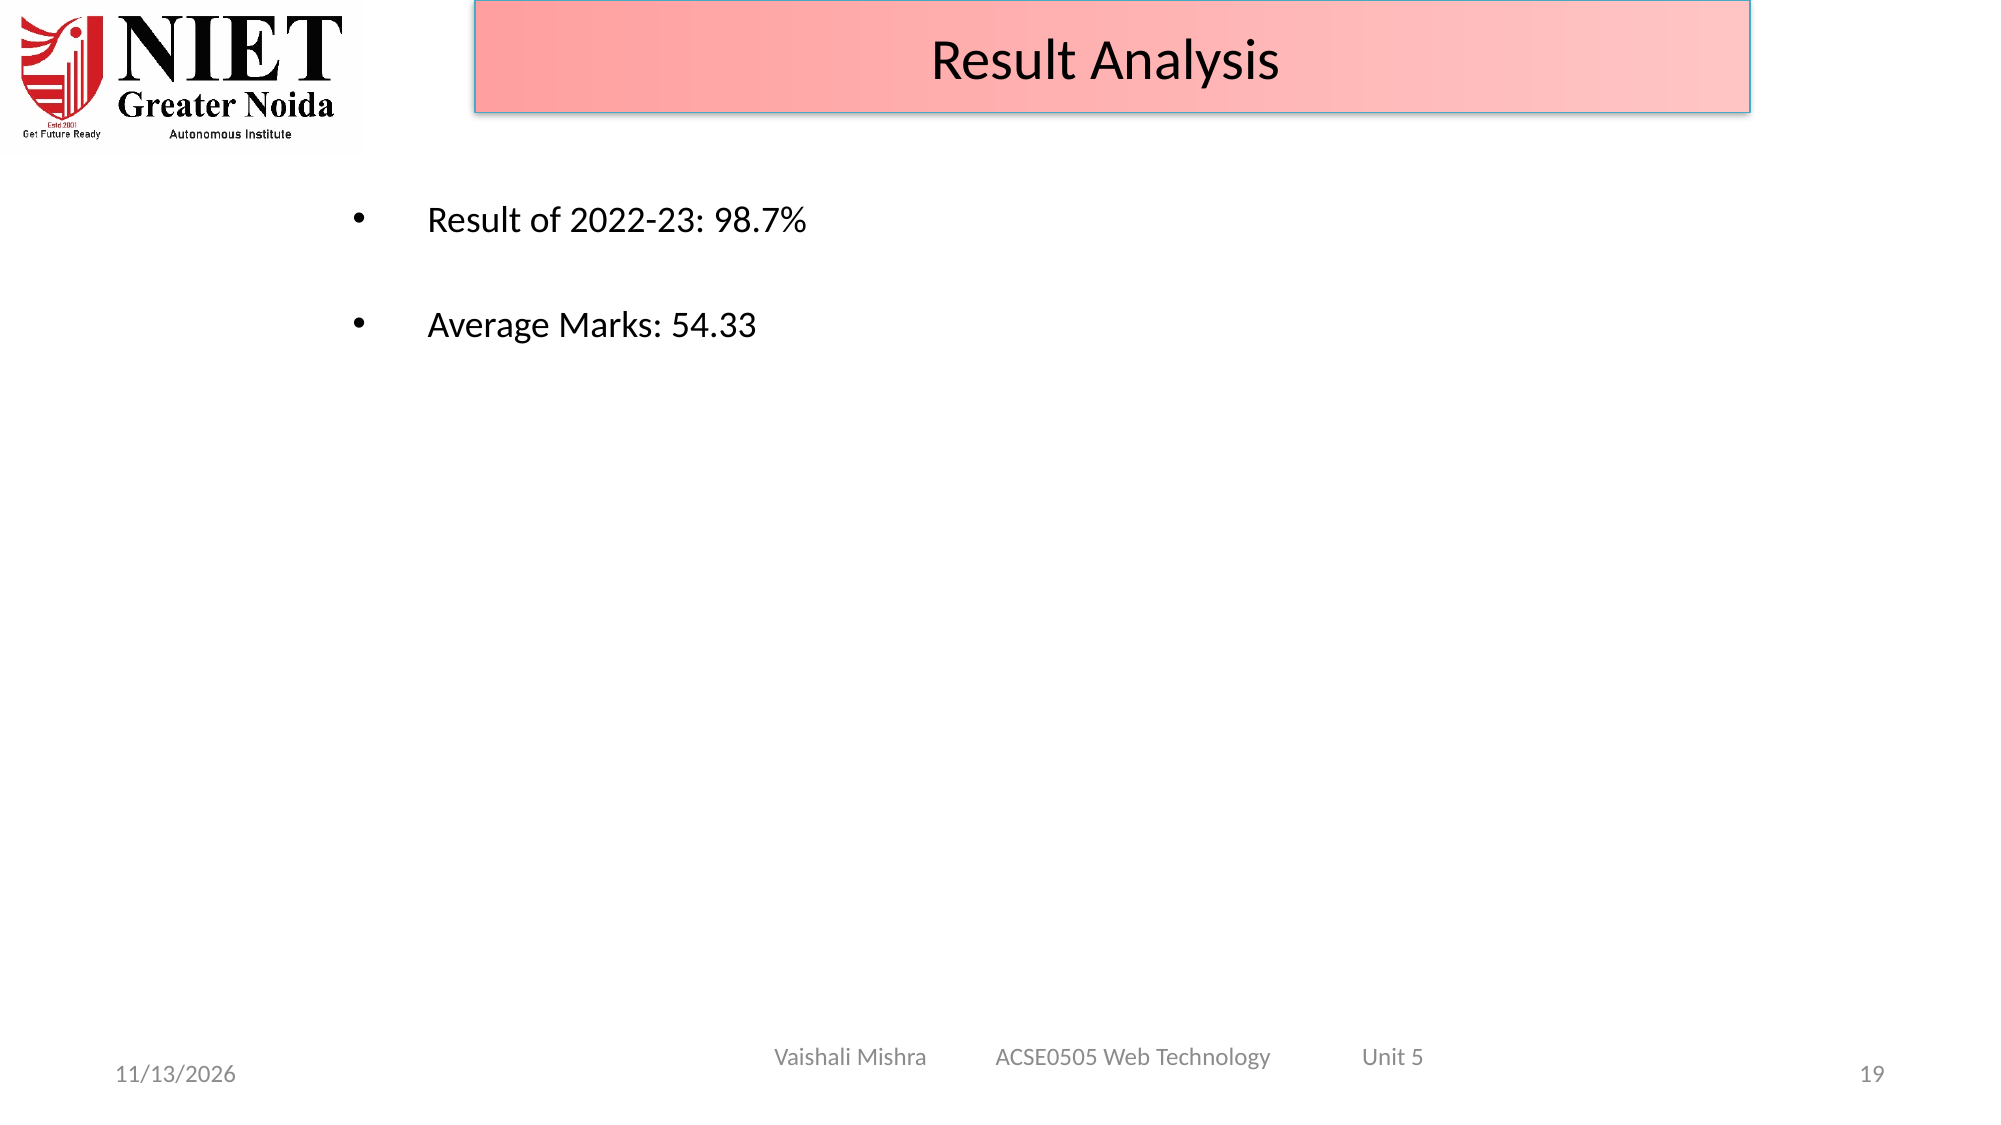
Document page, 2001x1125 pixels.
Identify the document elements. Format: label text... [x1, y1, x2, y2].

footer Vaishali Mishra ACSE0505 Web Technology Unit 5 [712, 1025, 1488, 1085]
list Result of 2022-23: 98.7% Average Marks: 54.33 [337, 187, 1688, 930]
picture [0, 0, 363, 156]
text_box Result Analysis [474, 0, 1751, 113]
slide_number 19 [1433, 1042, 1900, 1103]
slide_number 07-Jan-25 [99, 1042, 567, 1103]
